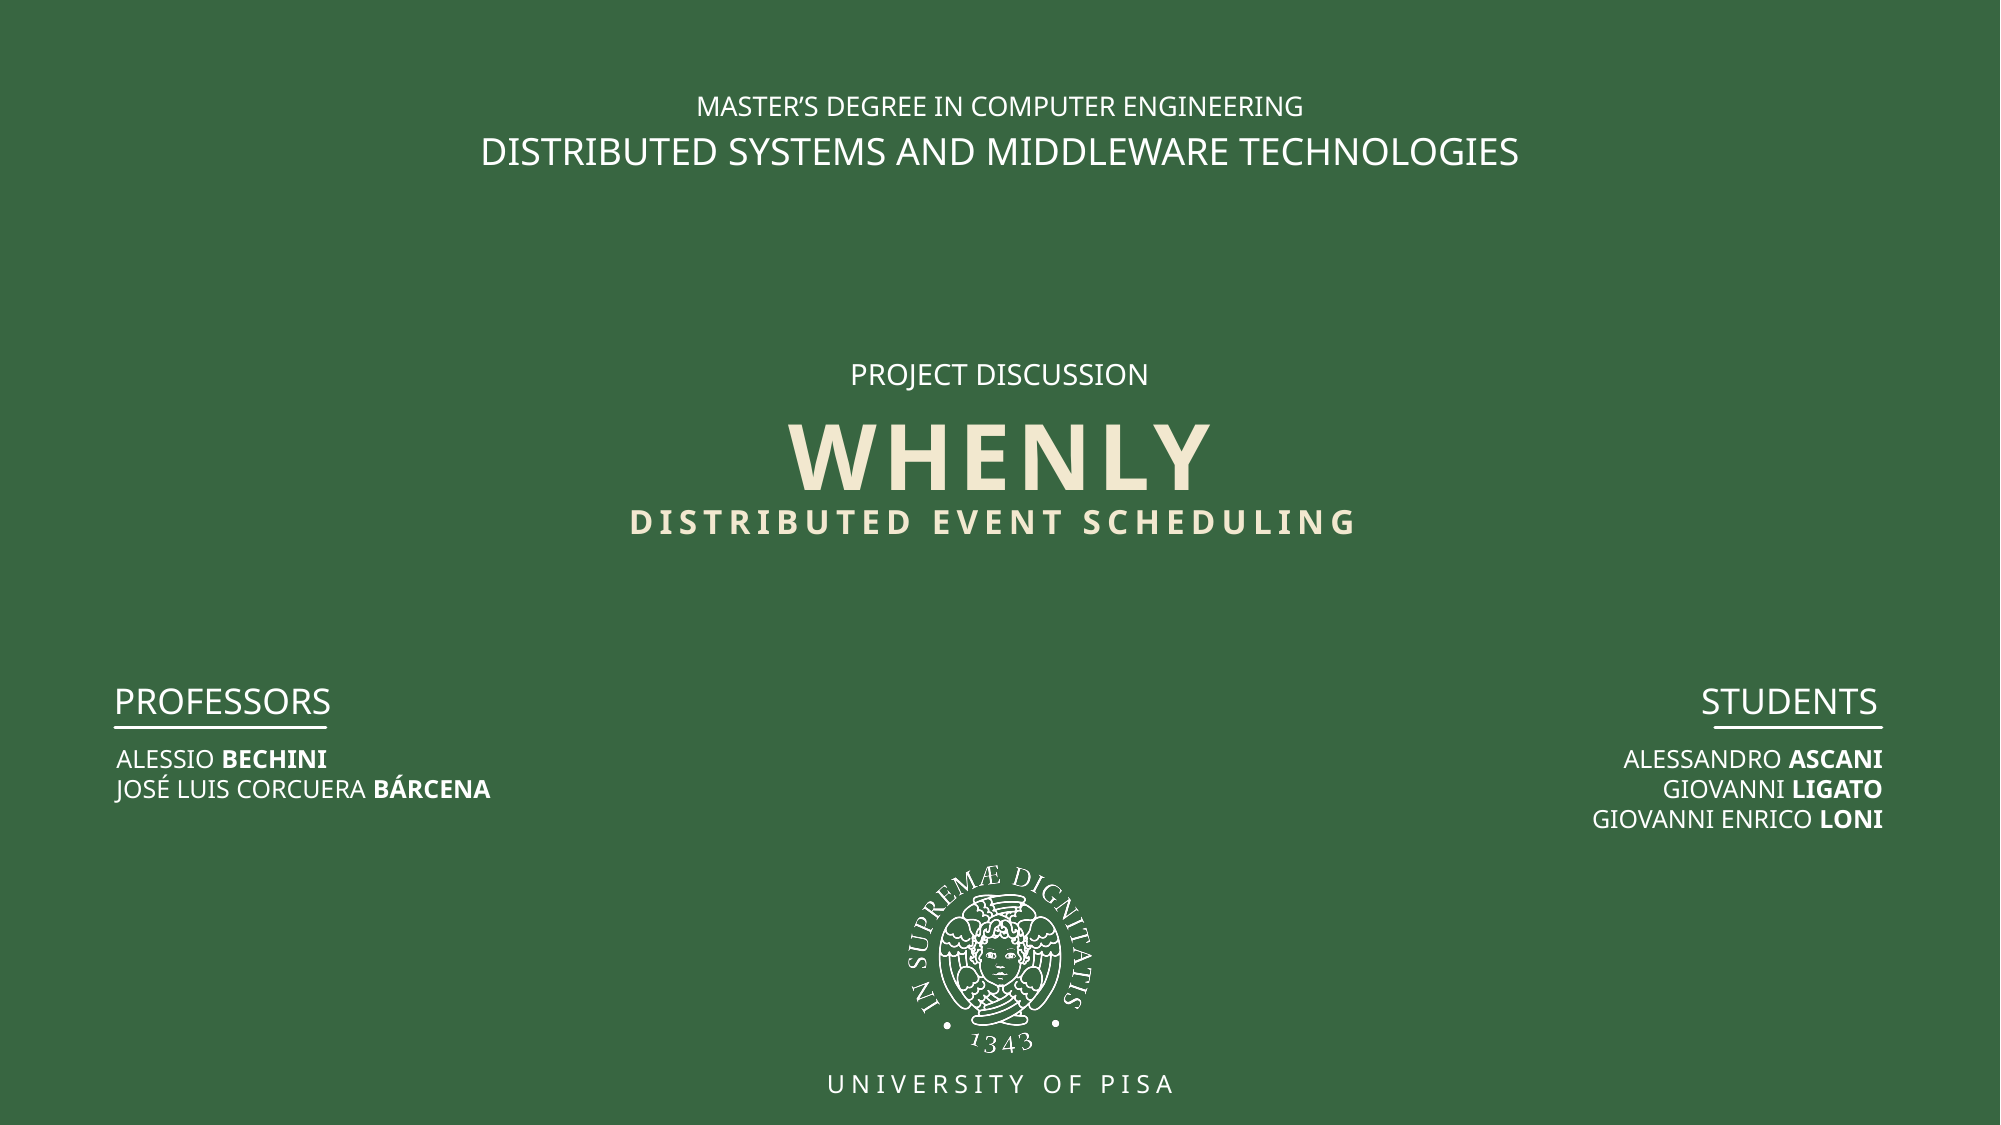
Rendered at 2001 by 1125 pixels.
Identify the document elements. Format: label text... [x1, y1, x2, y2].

text_box DISTRIBUTED EVENT SCHEDULING [498, 494, 1502, 549]
text_box PROJECT DISCUSSION [577, 349, 1423, 391]
text_box MASTER’S DEGREE IN COMPUTER ENGINEERING [577, 81, 1423, 129]
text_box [98, 671, 541, 813]
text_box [1452, 671, 1899, 843]
text_box DISTRIBUTED SYSTEMS AND MIDDLEWARE TECHNOLOGIES [289, 120, 1711, 180]
text_box WHENLY [577, 391, 1423, 494]
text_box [709, 864, 1291, 1107]
